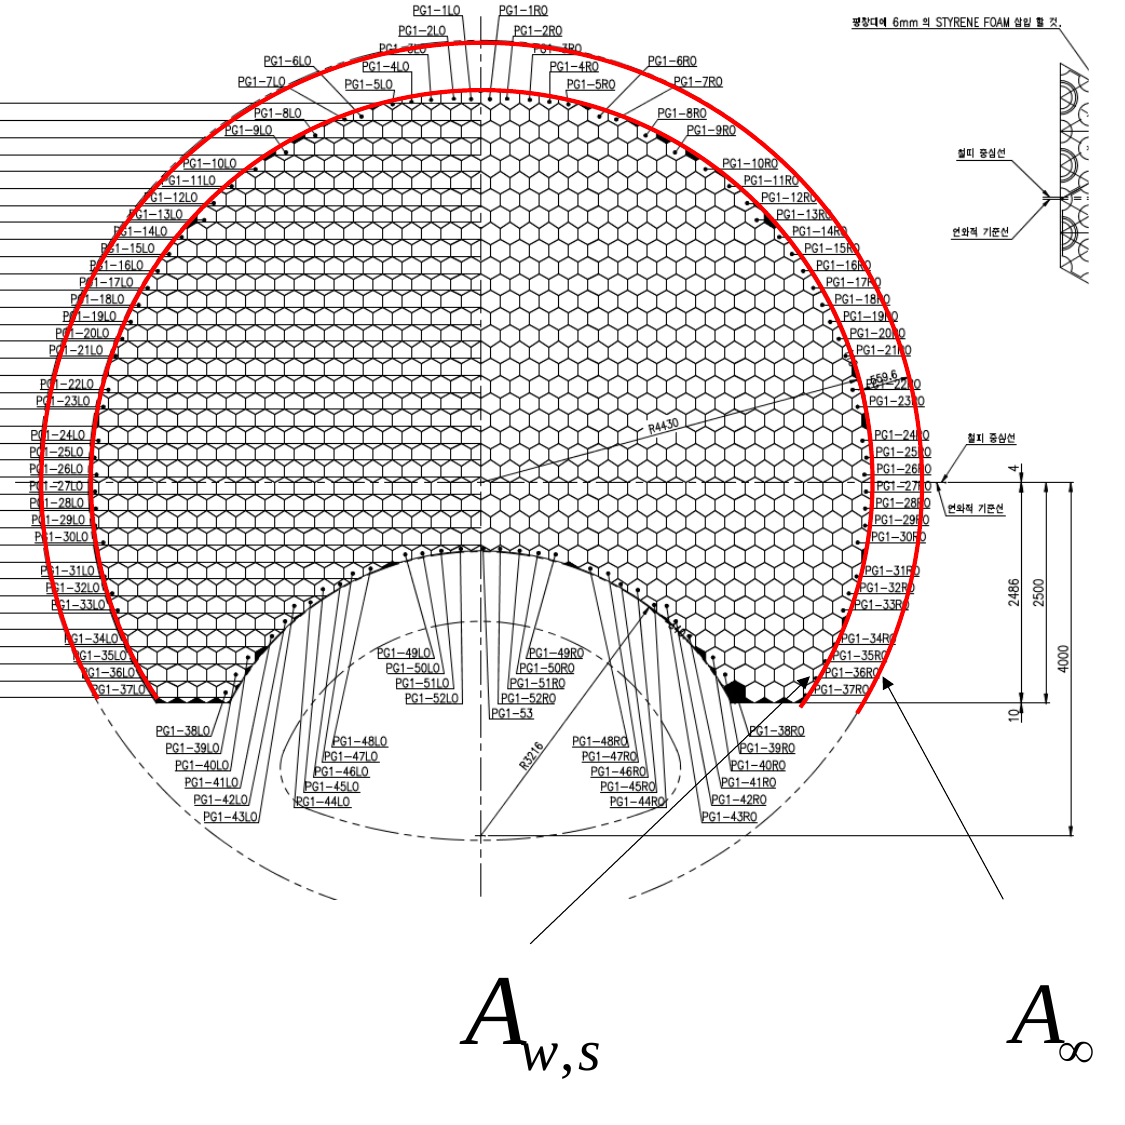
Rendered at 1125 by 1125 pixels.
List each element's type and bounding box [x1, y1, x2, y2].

text_box [0, 0, 1125, 1125]
